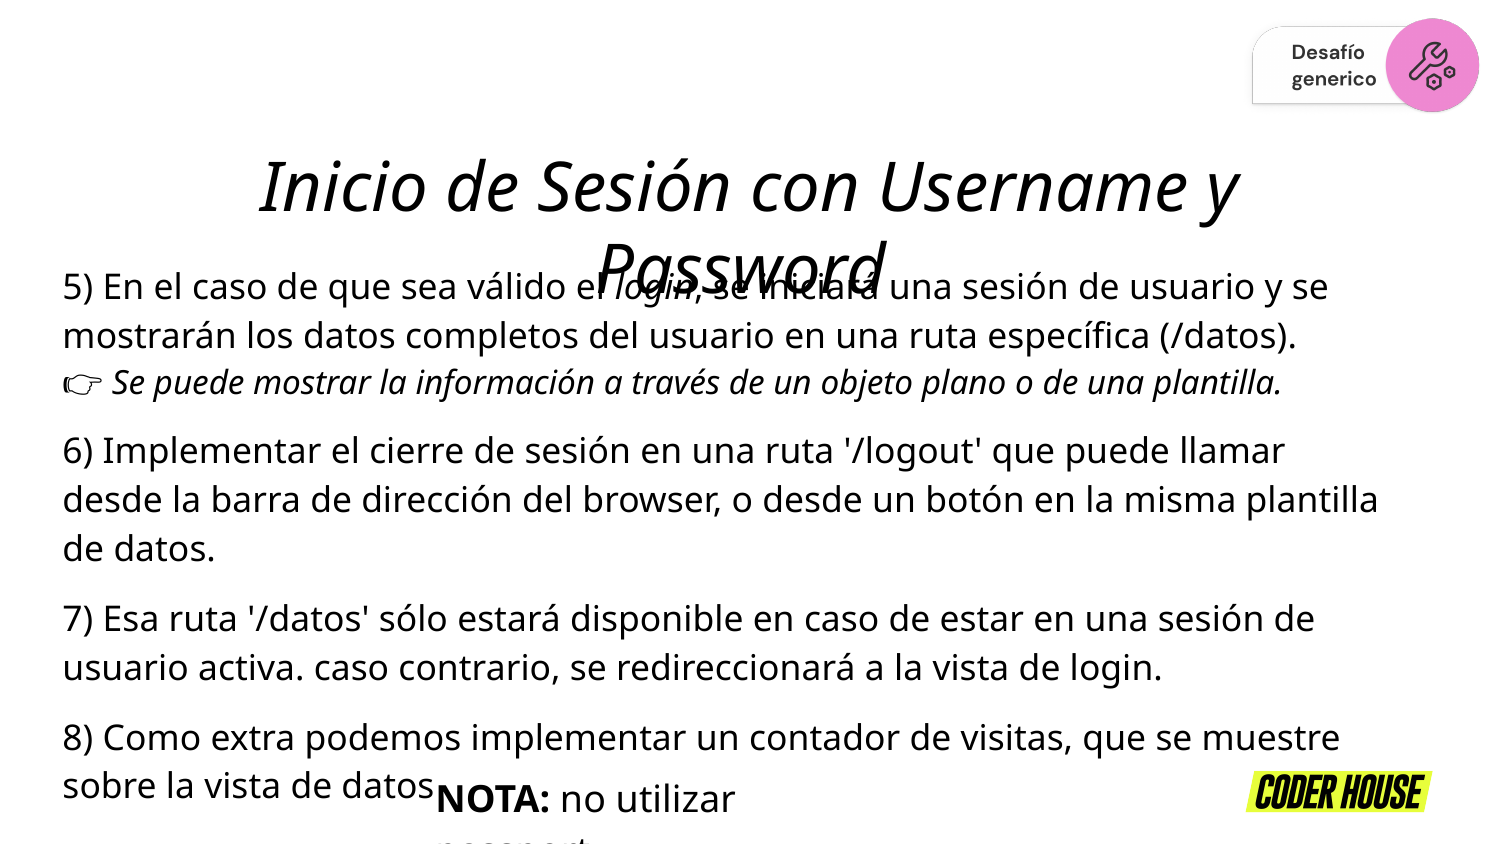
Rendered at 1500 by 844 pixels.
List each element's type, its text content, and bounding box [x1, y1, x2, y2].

text_box NOTA: no utilizar passport. [420, 753, 913, 844]
picture [1231, 12, 1500, 118]
text_box 5) En el caso de que sea válido el login, se iniciará una sesión de usuario y se mostrarán los datos completos del usuario en una ruta específica (/datos). 👉 Se puede mostrar la información a través de un objeto plano o de una plantilla. 6) Implementar el cierre de sesión en una ruta '/logout' que puede llamar desde la barra de dirección del browser, o desde un botón en la misma plantilla de datos. 7) Esa ruta '/datos' sólo estará disponible en caso de estar en una sesión de usuario activa. caso contrario, se redireccionará a la vista de login. 8) Como extra podemos implementar un contador de visitas, que se muestre sobre la vista de datos. [47, 242, 1403, 796]
text_box Inicio de Sesión con Username y Password [132, 127, 1368, 233]
picture [1241, 764, 1437, 819]
